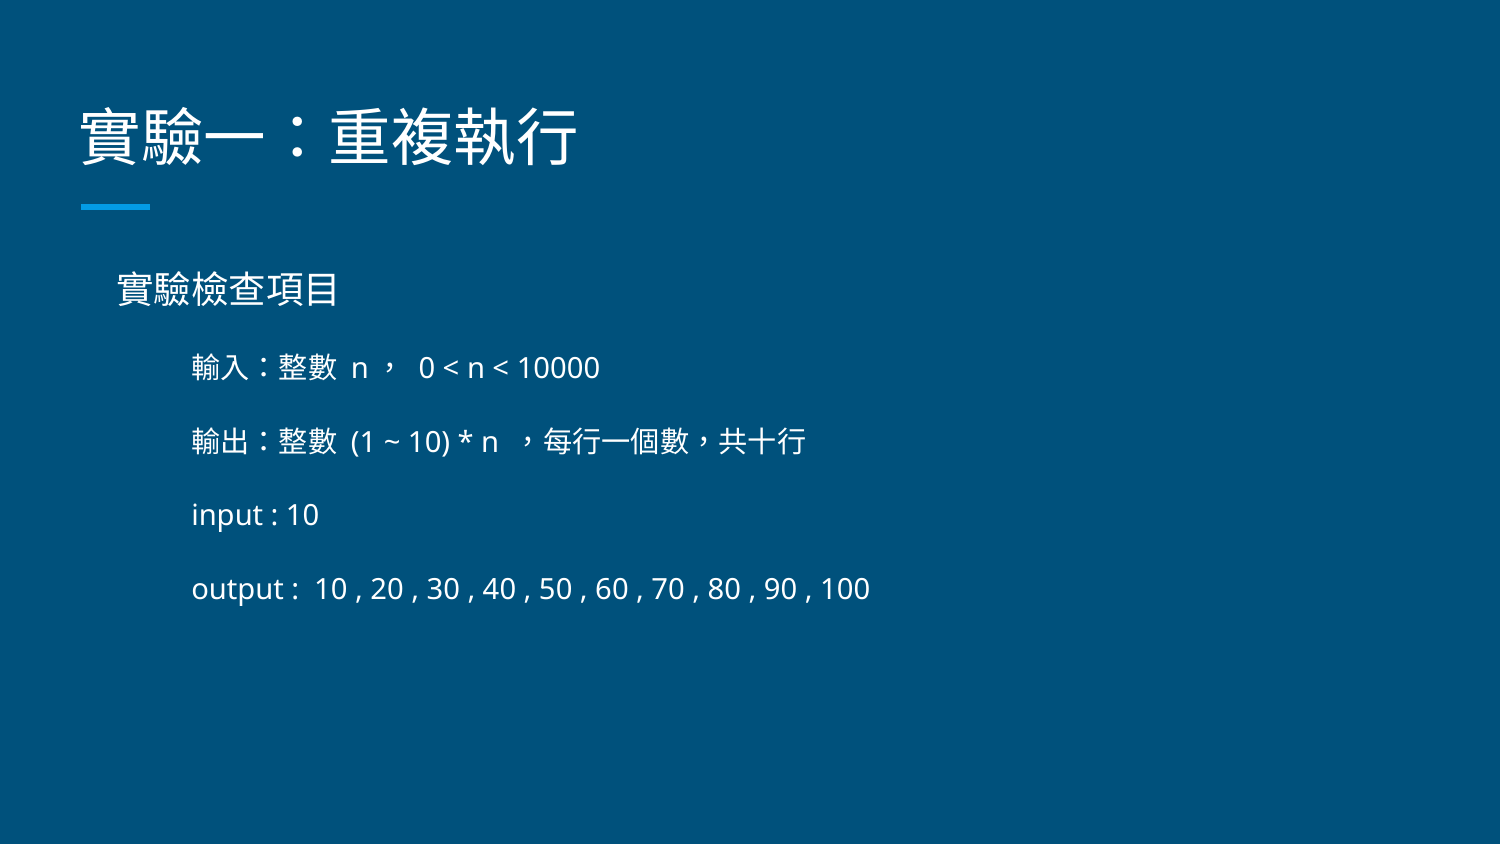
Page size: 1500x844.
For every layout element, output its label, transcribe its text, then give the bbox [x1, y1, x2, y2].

list 實驗檢查項目 輸入：整數 n， 0 < n < 10000 輸出：整數 (1 ~ 10) * n ，每行一個數，共十行 input : 10 output : 10 , 20 , 30 , 40 , 50 , 60 , 70 , 80 , 90 , 100 [63, 244, 1437, 844]
title 實驗一：重複執行 [63, 75, 1437, 188]
